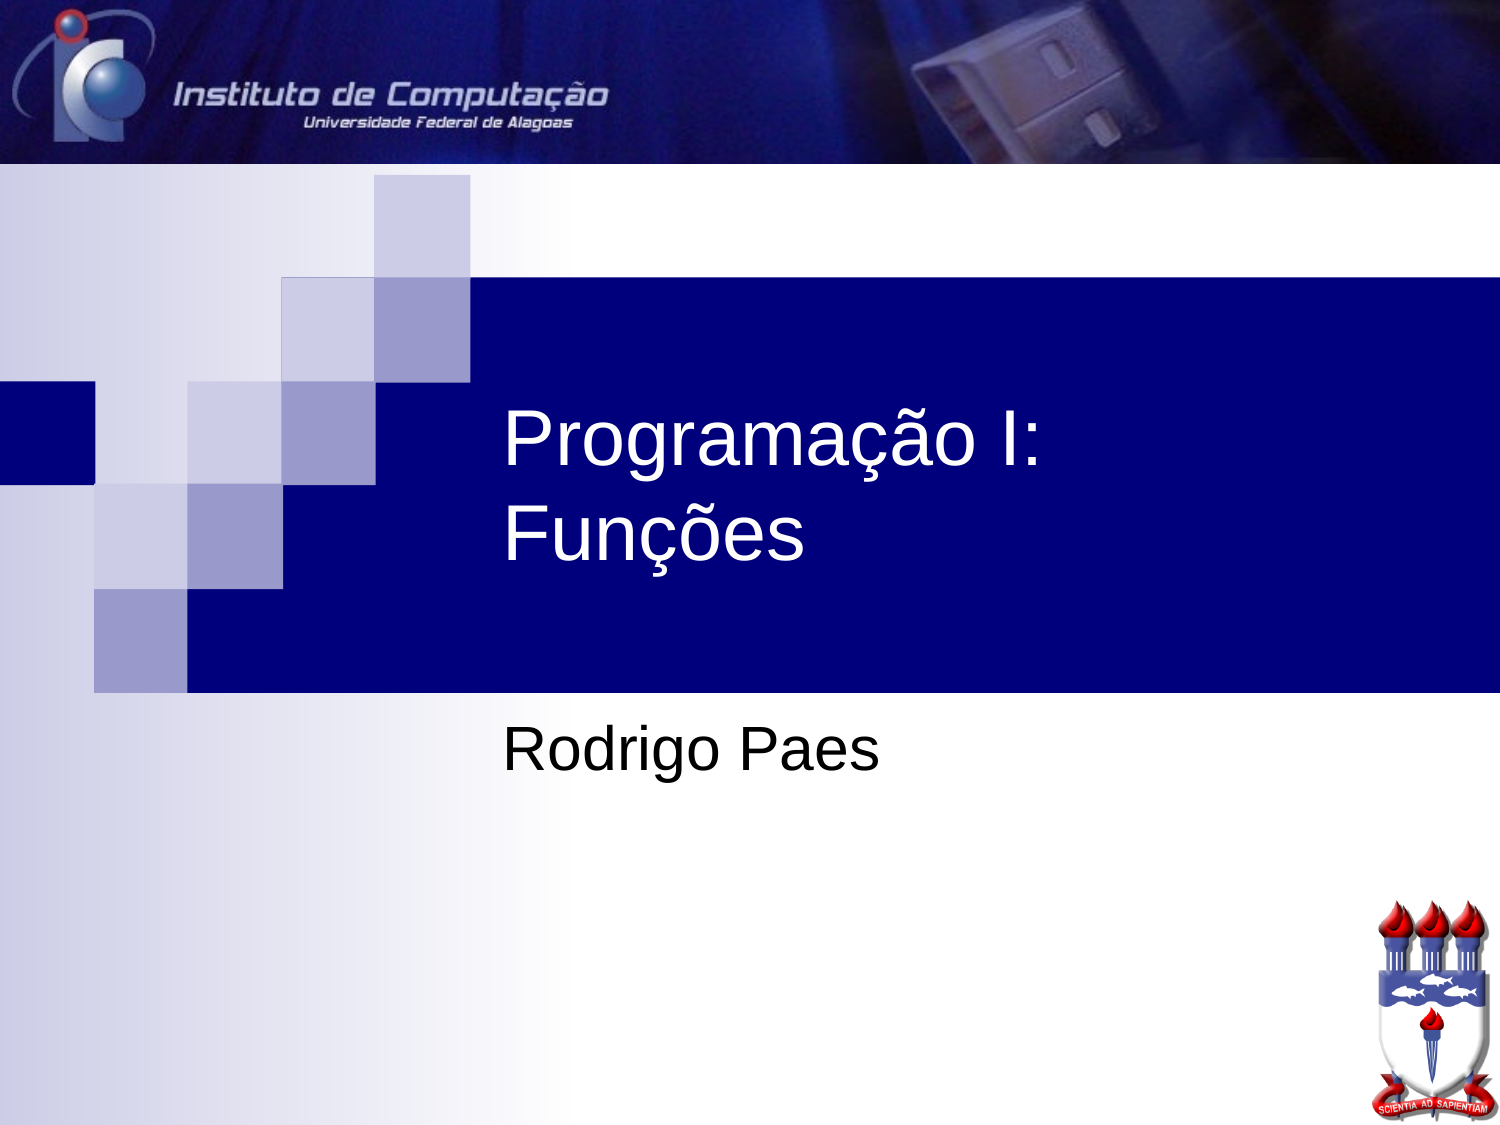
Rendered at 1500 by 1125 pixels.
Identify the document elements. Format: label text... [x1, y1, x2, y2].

subtitle Rodrigo Paes [487, 699, 1476, 988]
title Programação I: Funções [487, 299, 1476, 663]
picture [0, 0, 1500, 164]
picture [1366, 896, 1500, 1125]
